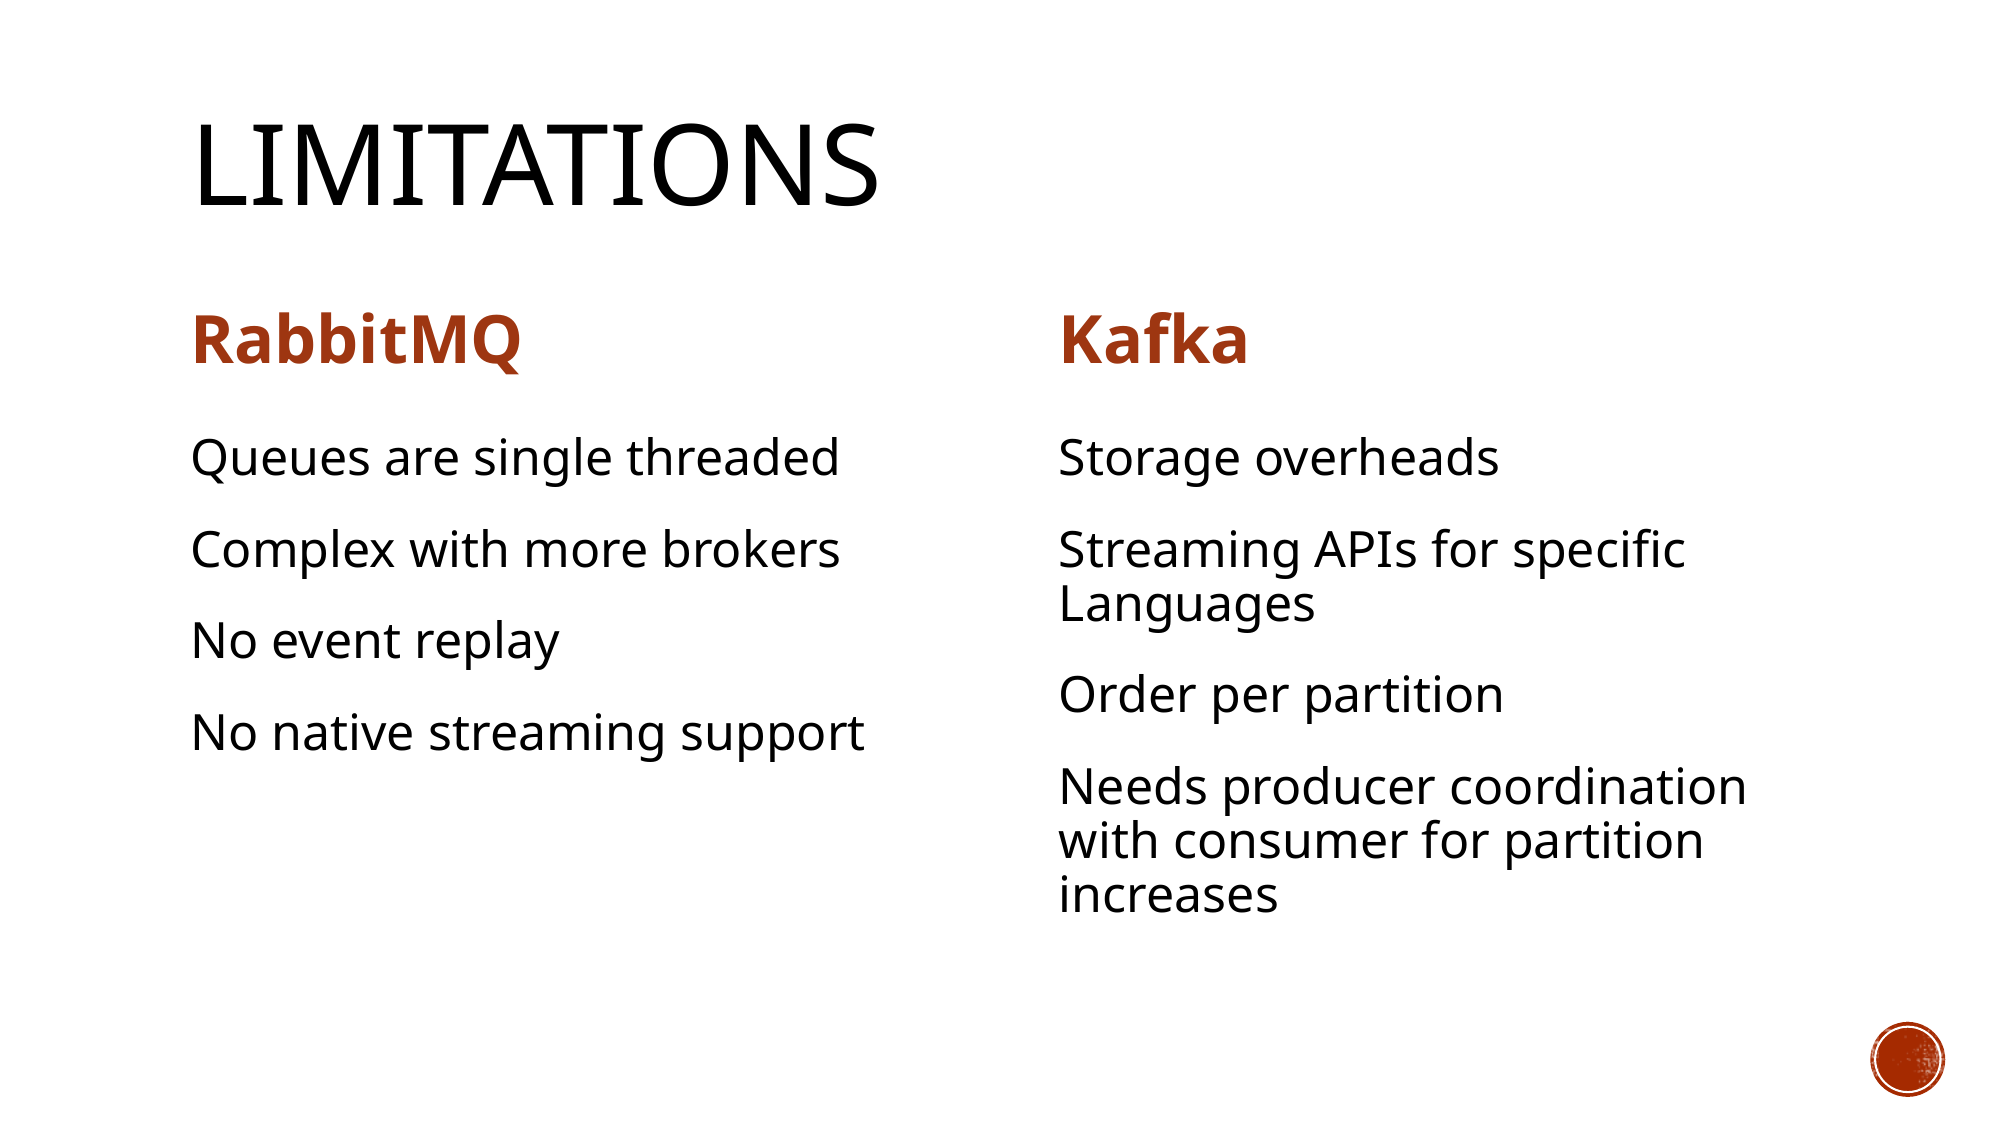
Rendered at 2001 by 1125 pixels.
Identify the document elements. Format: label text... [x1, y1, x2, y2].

list Queues are single threaded Complex with more brokers No event replay No native streaming support [175, 425, 956, 1017]
title Limitations [175, 79, 1826, 259]
list Storage overheads Streaming APIs for specific Languages Order per partition Needs producer coordination with consumer for partition increases [1043, 425, 1824, 1017]
list RabbitMQ [175, 289, 956, 395]
list Kafka [1043, 289, 1824, 395]
